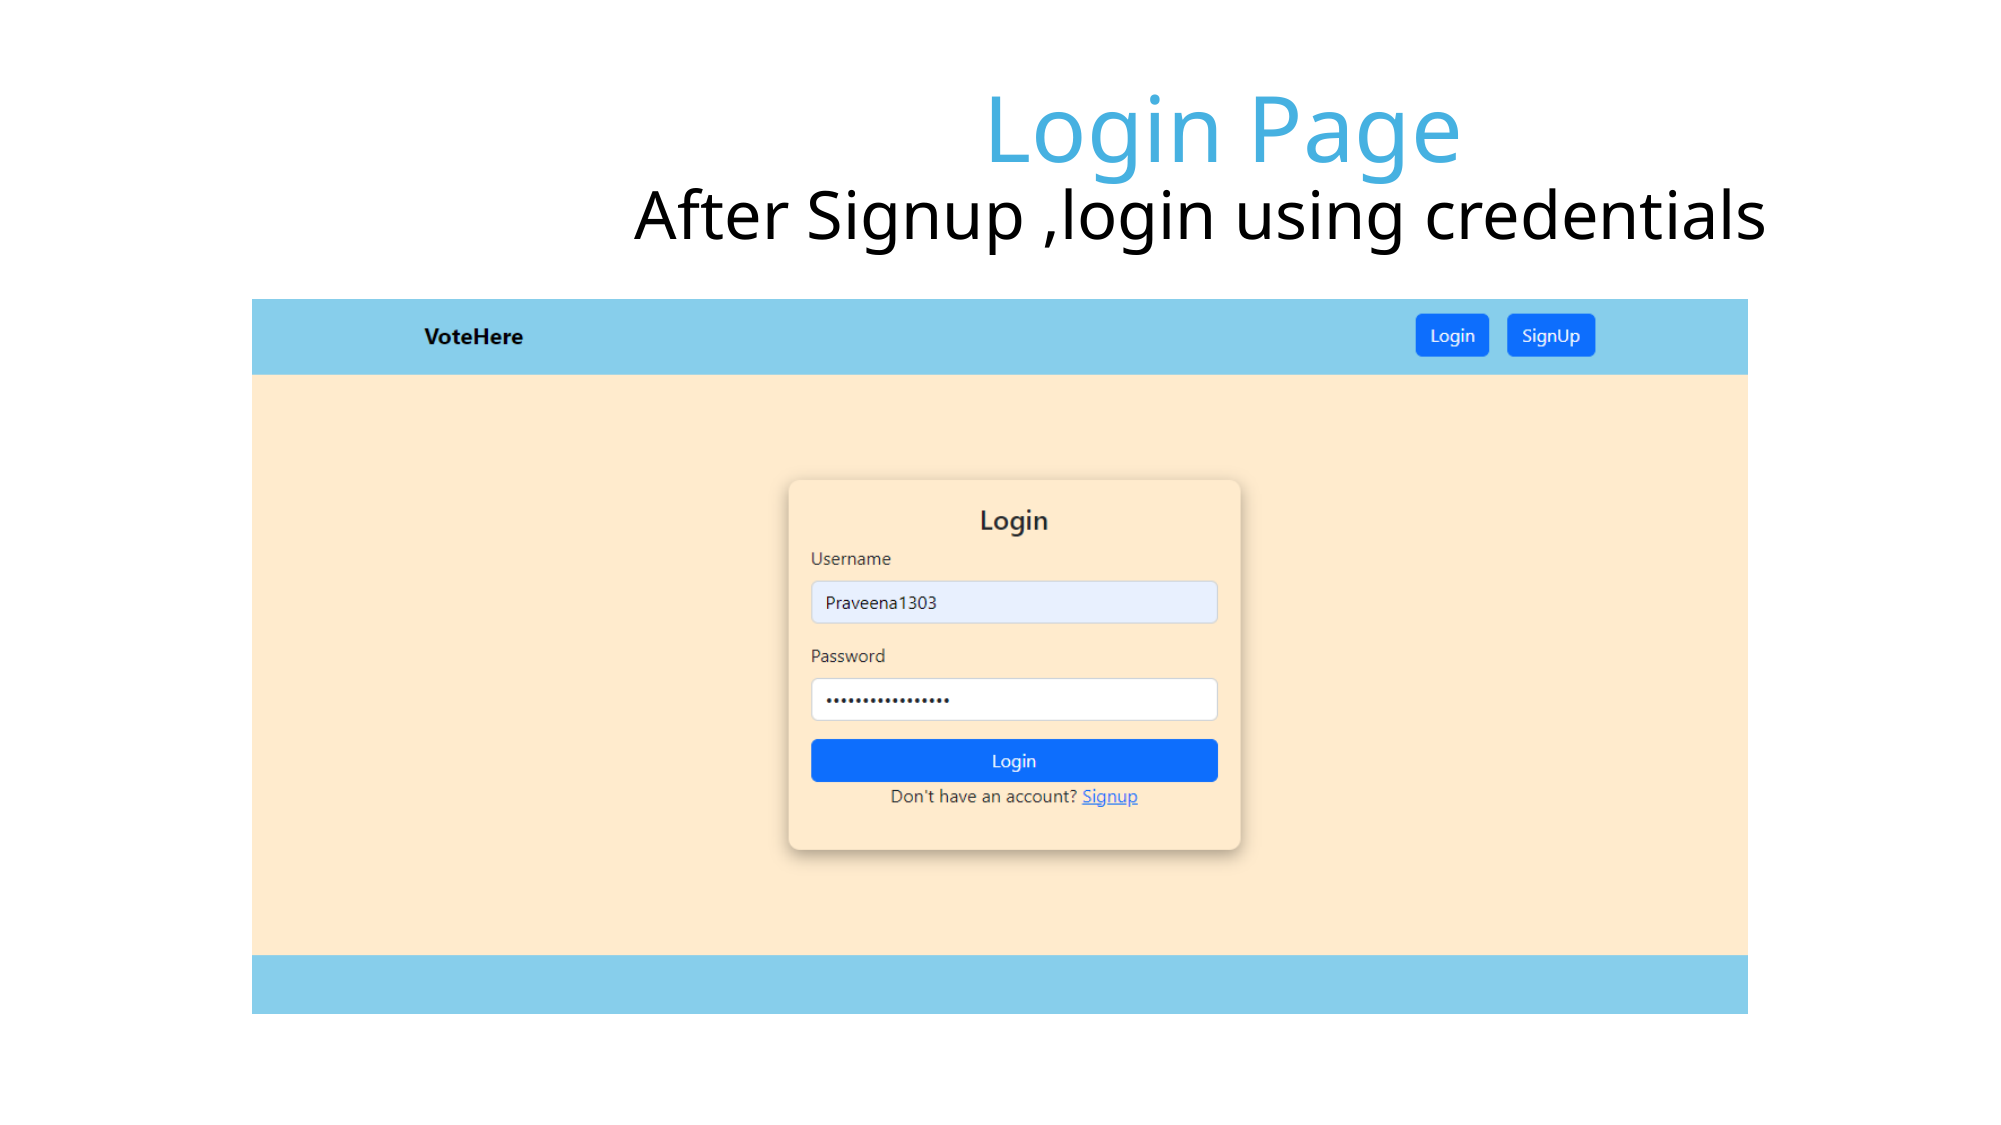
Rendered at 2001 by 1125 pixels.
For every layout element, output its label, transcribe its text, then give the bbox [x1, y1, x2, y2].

title Login Page After Signup ,login using credentials [137, 59, 1863, 278]
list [251, 298, 1749, 1014]
